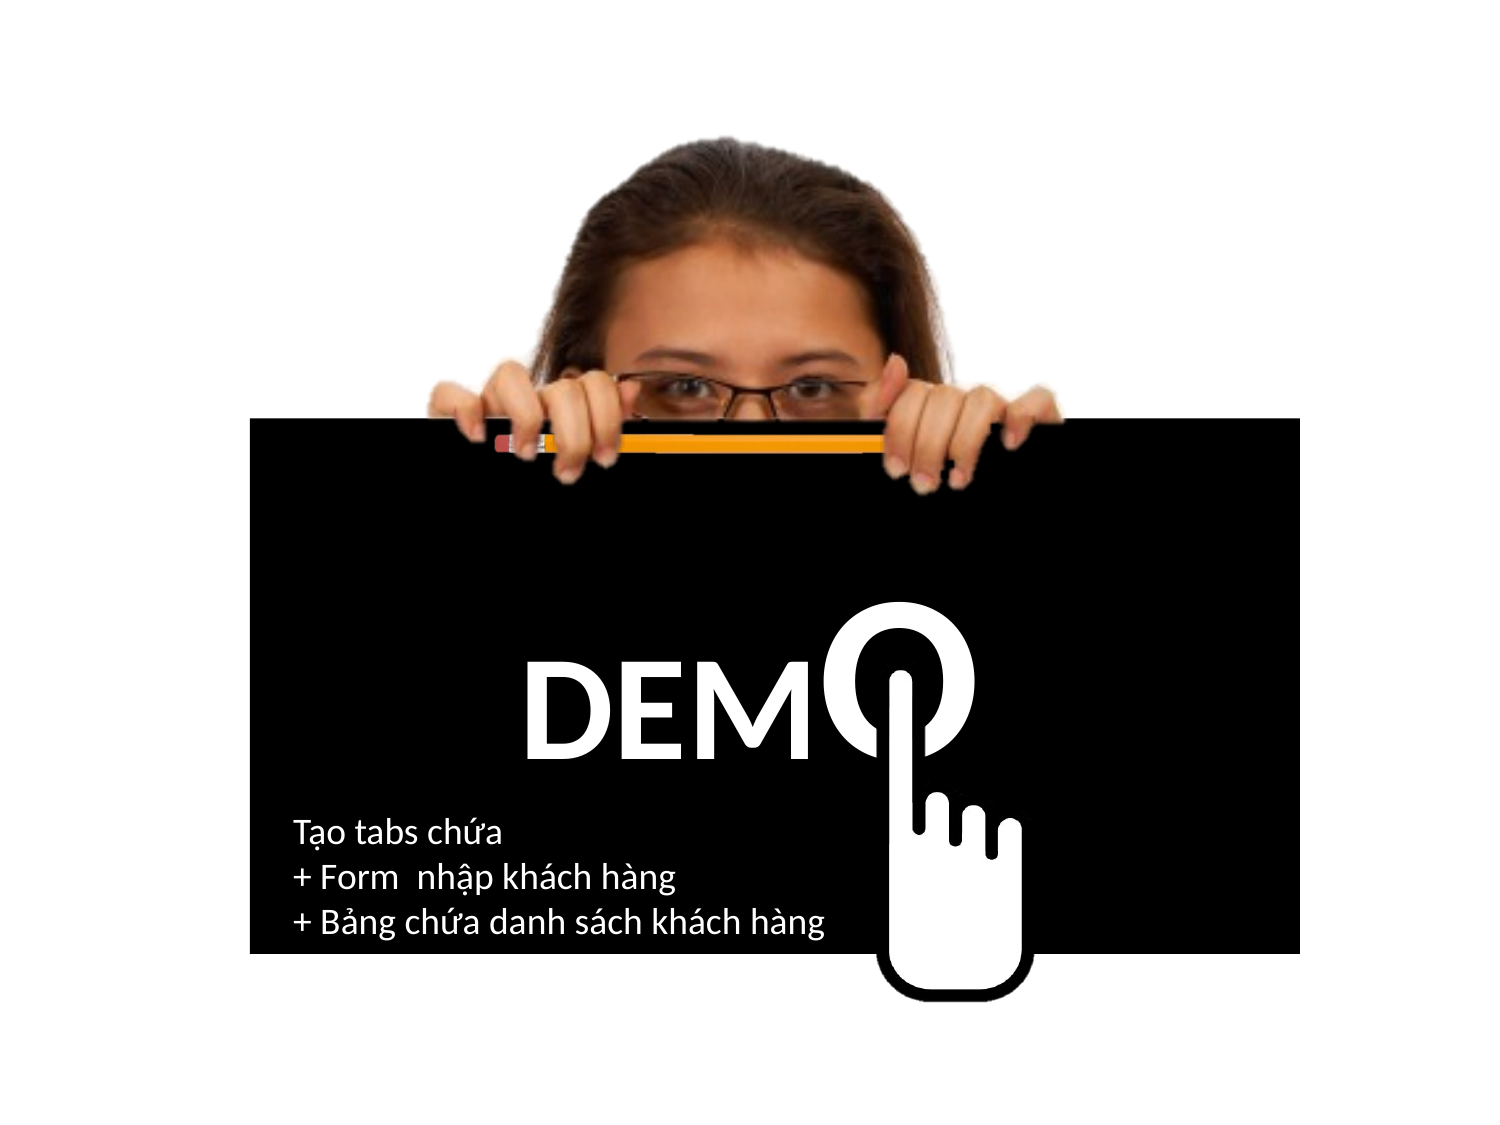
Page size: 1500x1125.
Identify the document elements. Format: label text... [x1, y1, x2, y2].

picture [740, 585, 1170, 1015]
text_box Tạo tabs chứa + Form nhập khách hàng + Bảng chứa danh sách khách hàng [278, 799, 841, 950]
picture [316, 99, 1209, 564]
